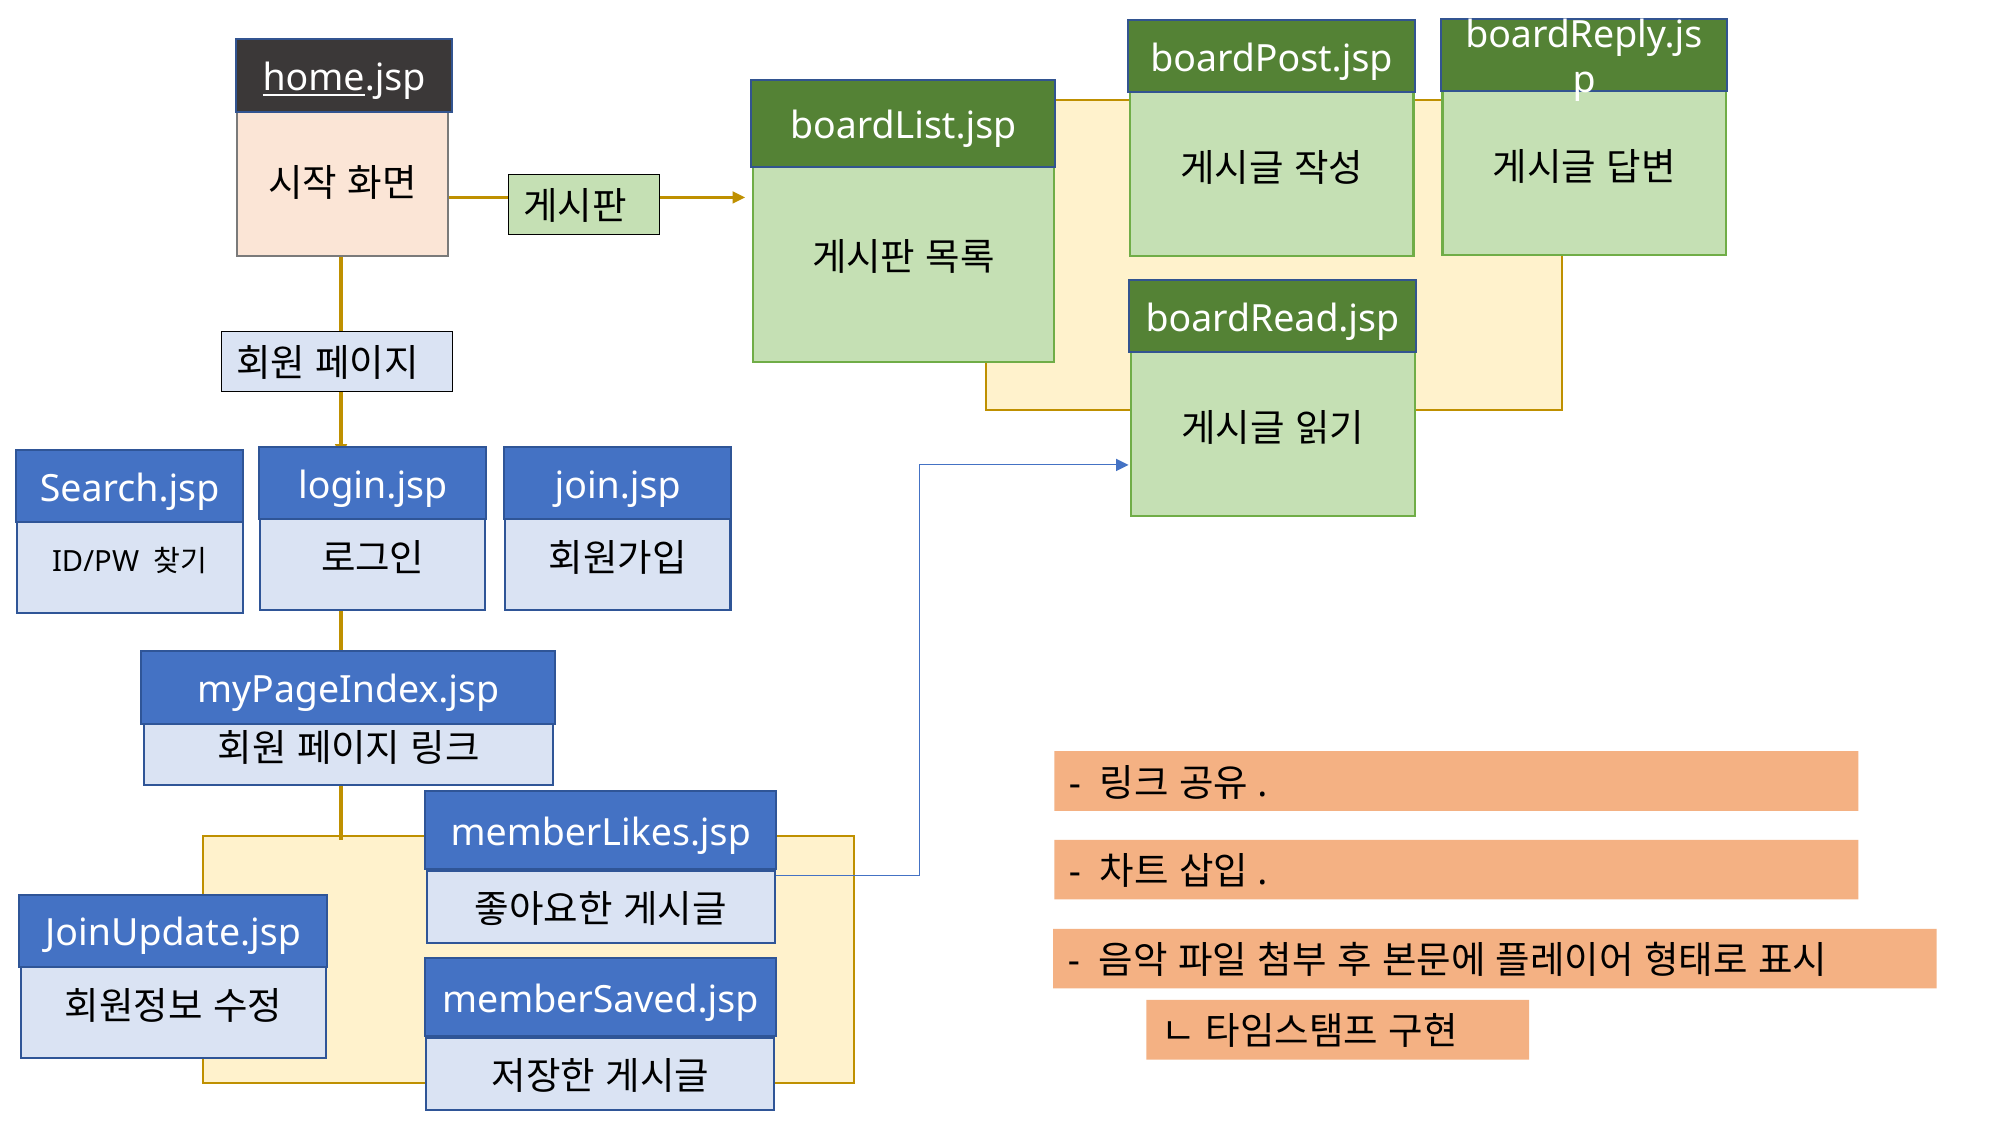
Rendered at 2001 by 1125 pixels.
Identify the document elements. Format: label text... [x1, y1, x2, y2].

text_box ㄴ 타임스탬프 구현 [1146, 999, 1530, 1060]
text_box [236, 38, 452, 256]
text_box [751, 80, 1056, 362]
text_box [141, 651, 555, 785]
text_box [503, 446, 732, 611]
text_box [425, 791, 777, 944]
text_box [221, 254, 453, 457]
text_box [424, 958, 776, 1111]
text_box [258, 446, 487, 611]
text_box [15, 450, 244, 614]
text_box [710, 464, 1129, 876]
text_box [19, 894, 327, 1058]
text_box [452, 174, 745, 236]
text_box - 차트 삽입. [1054, 839, 1859, 900]
text_box - 링크 공유. [1129, 751, 1859, 811]
text_box [202, 835, 855, 1084]
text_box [1129, 279, 1416, 517]
text_box [985, 99, 1563, 411]
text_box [1128, 19, 1415, 257]
text_box - 음악 파일 첨부 후 본문에 플레이어 형태로 표시 [1053, 928, 1937, 989]
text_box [1440, 18, 1728, 255]
